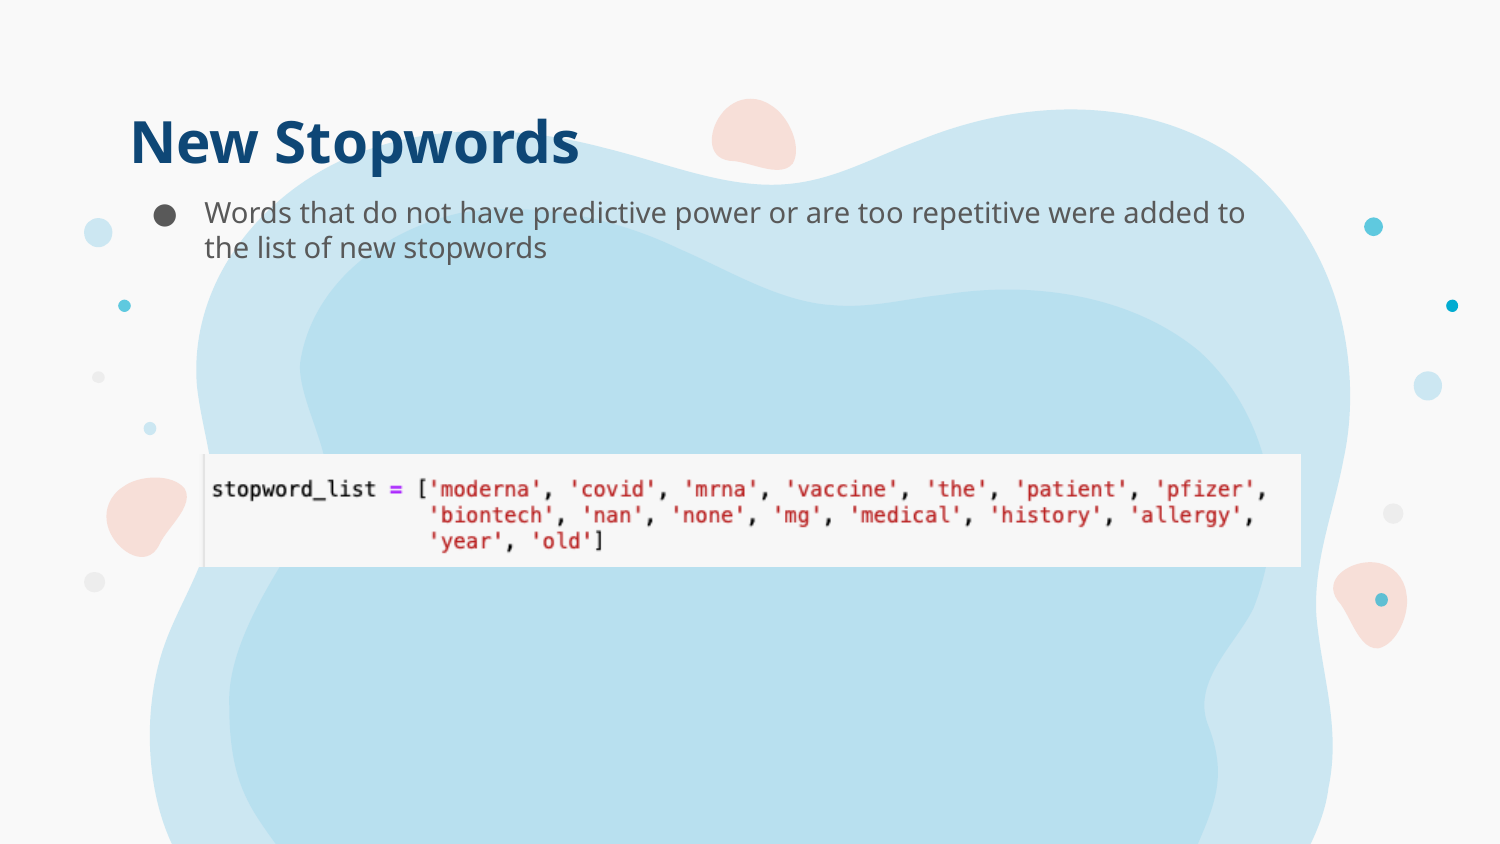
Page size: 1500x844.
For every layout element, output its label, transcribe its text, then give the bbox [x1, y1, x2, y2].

list Words that do not have predictive power or are too repetitive were added to the list of new stopwords [114, 179, 1308, 367]
picture [198, 454, 1302, 567]
title New Stopwords [114, 109, 892, 179]
